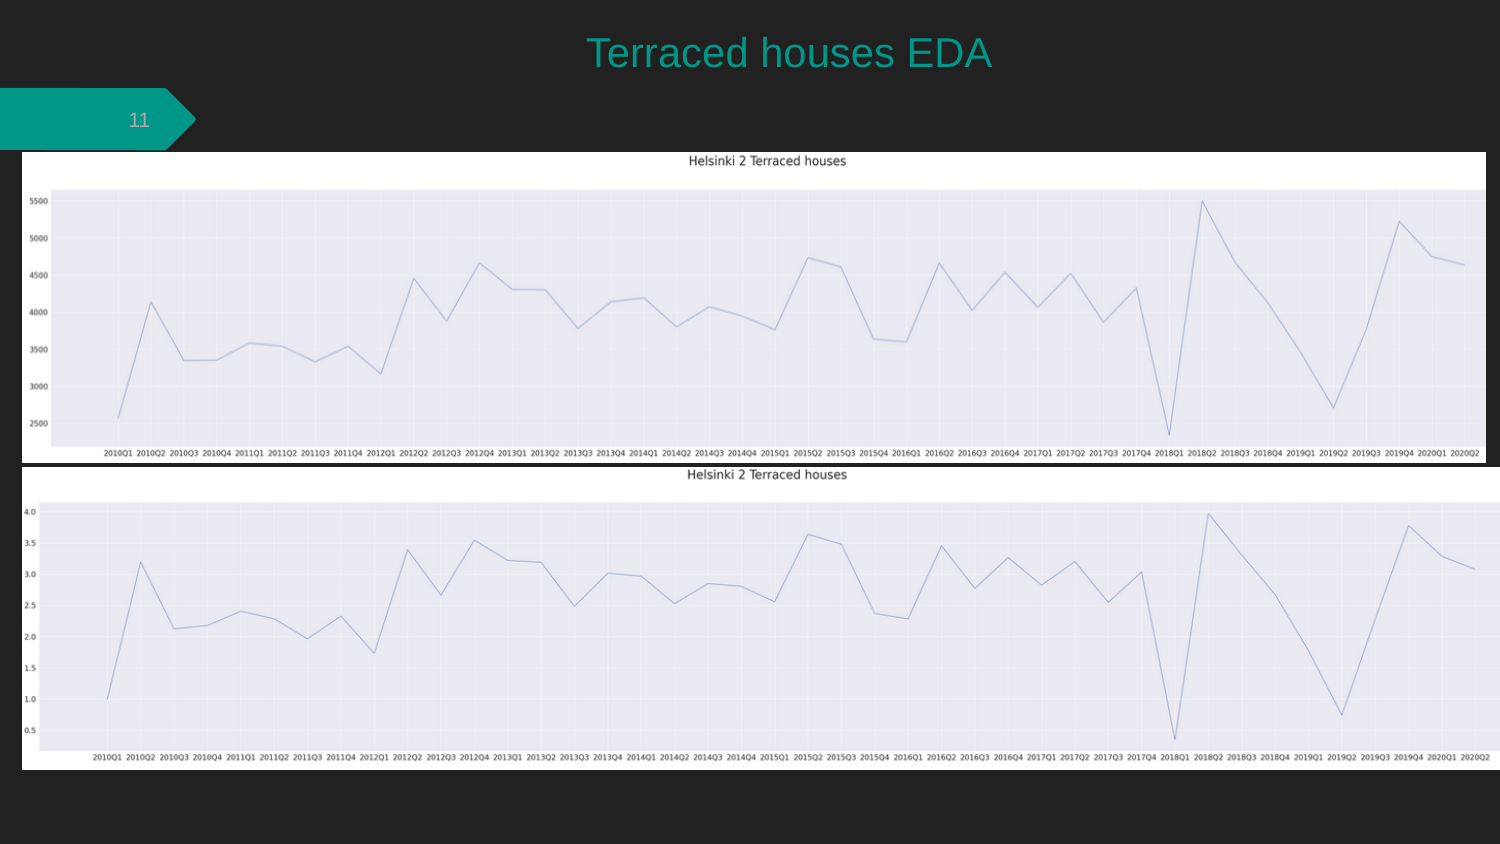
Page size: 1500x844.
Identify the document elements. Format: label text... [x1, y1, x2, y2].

slide_number ‹#› [65, 96, 162, 142]
picture [22, 466, 1500, 770]
title Terraced houses EDA [240, 20, 1338, 113]
picture [22, 152, 1486, 463]
